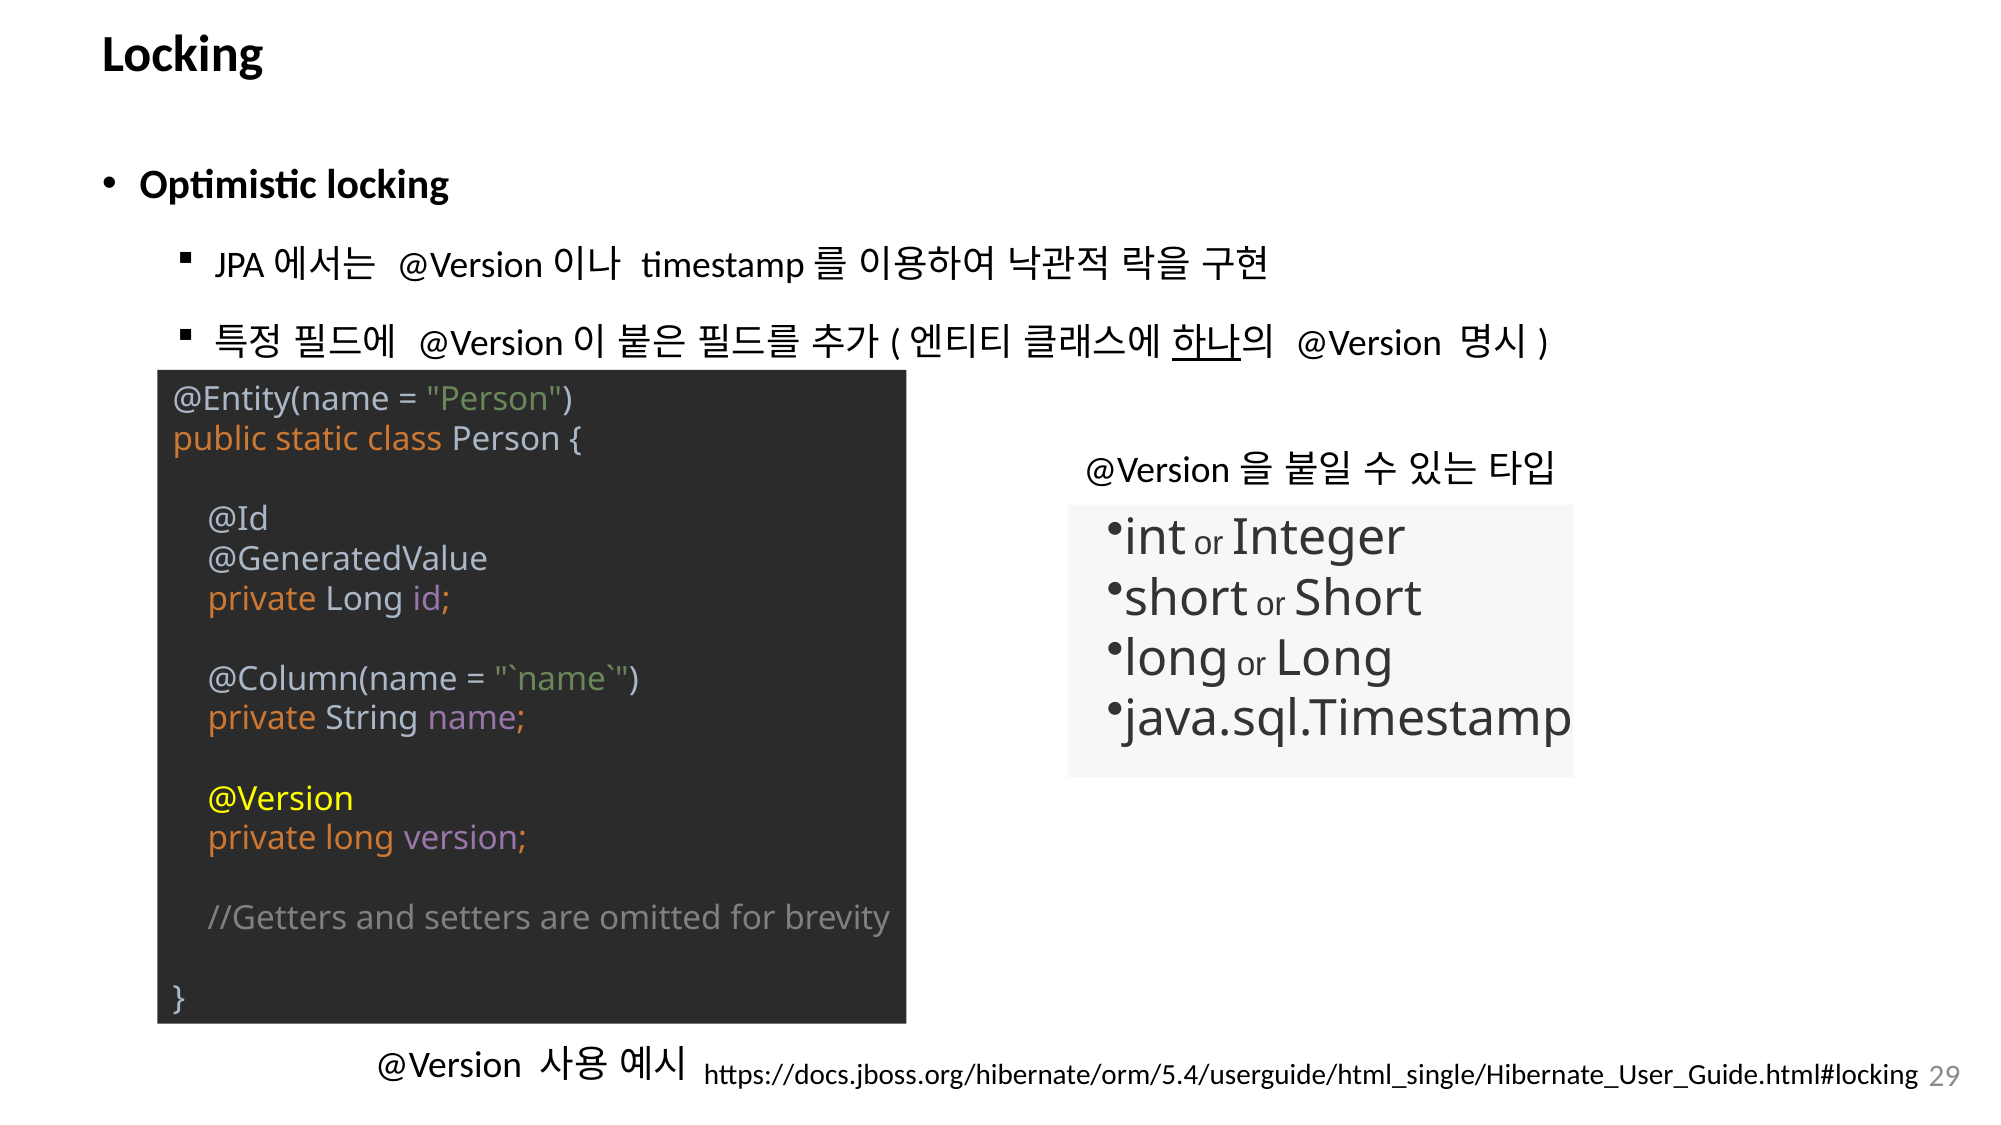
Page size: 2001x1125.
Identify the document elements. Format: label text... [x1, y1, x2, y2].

text_box https://docs.jboss.org/hibernate/orm/5.4/userguide/html_single/Hibernate_User_Guide.html#locking [689, 1048, 1935, 1098]
text_box @Version을 붙일 수 있는 타입 [1068, 437, 1573, 498]
text_box int or Integer short or Short long or Long java.sql.Timestamp [1067, 504, 1574, 778]
slide_number 29 [1412, 1042, 1976, 1106]
text_box @Version 사용 예시 [360, 1032, 704, 1093]
list Optimistic locking JPA에서는 @Version이나 timestamp를 이용하여 낙관적 락을 구현 특정 필드에 @Version이 붙은 필드를 추가(엔티티 클래스에 하나의 @Version 명시) [87, 124, 1909, 1066]
title Locking [87, 26, 1812, 83]
text_box @Entity(name = "Person") public static class Person { @Id @GeneratedValue private Long id; @Column(name = "`name`") private String name; @Version private long version; //Getters and setters are omitted for brevity } [157, 369, 907, 1024]
